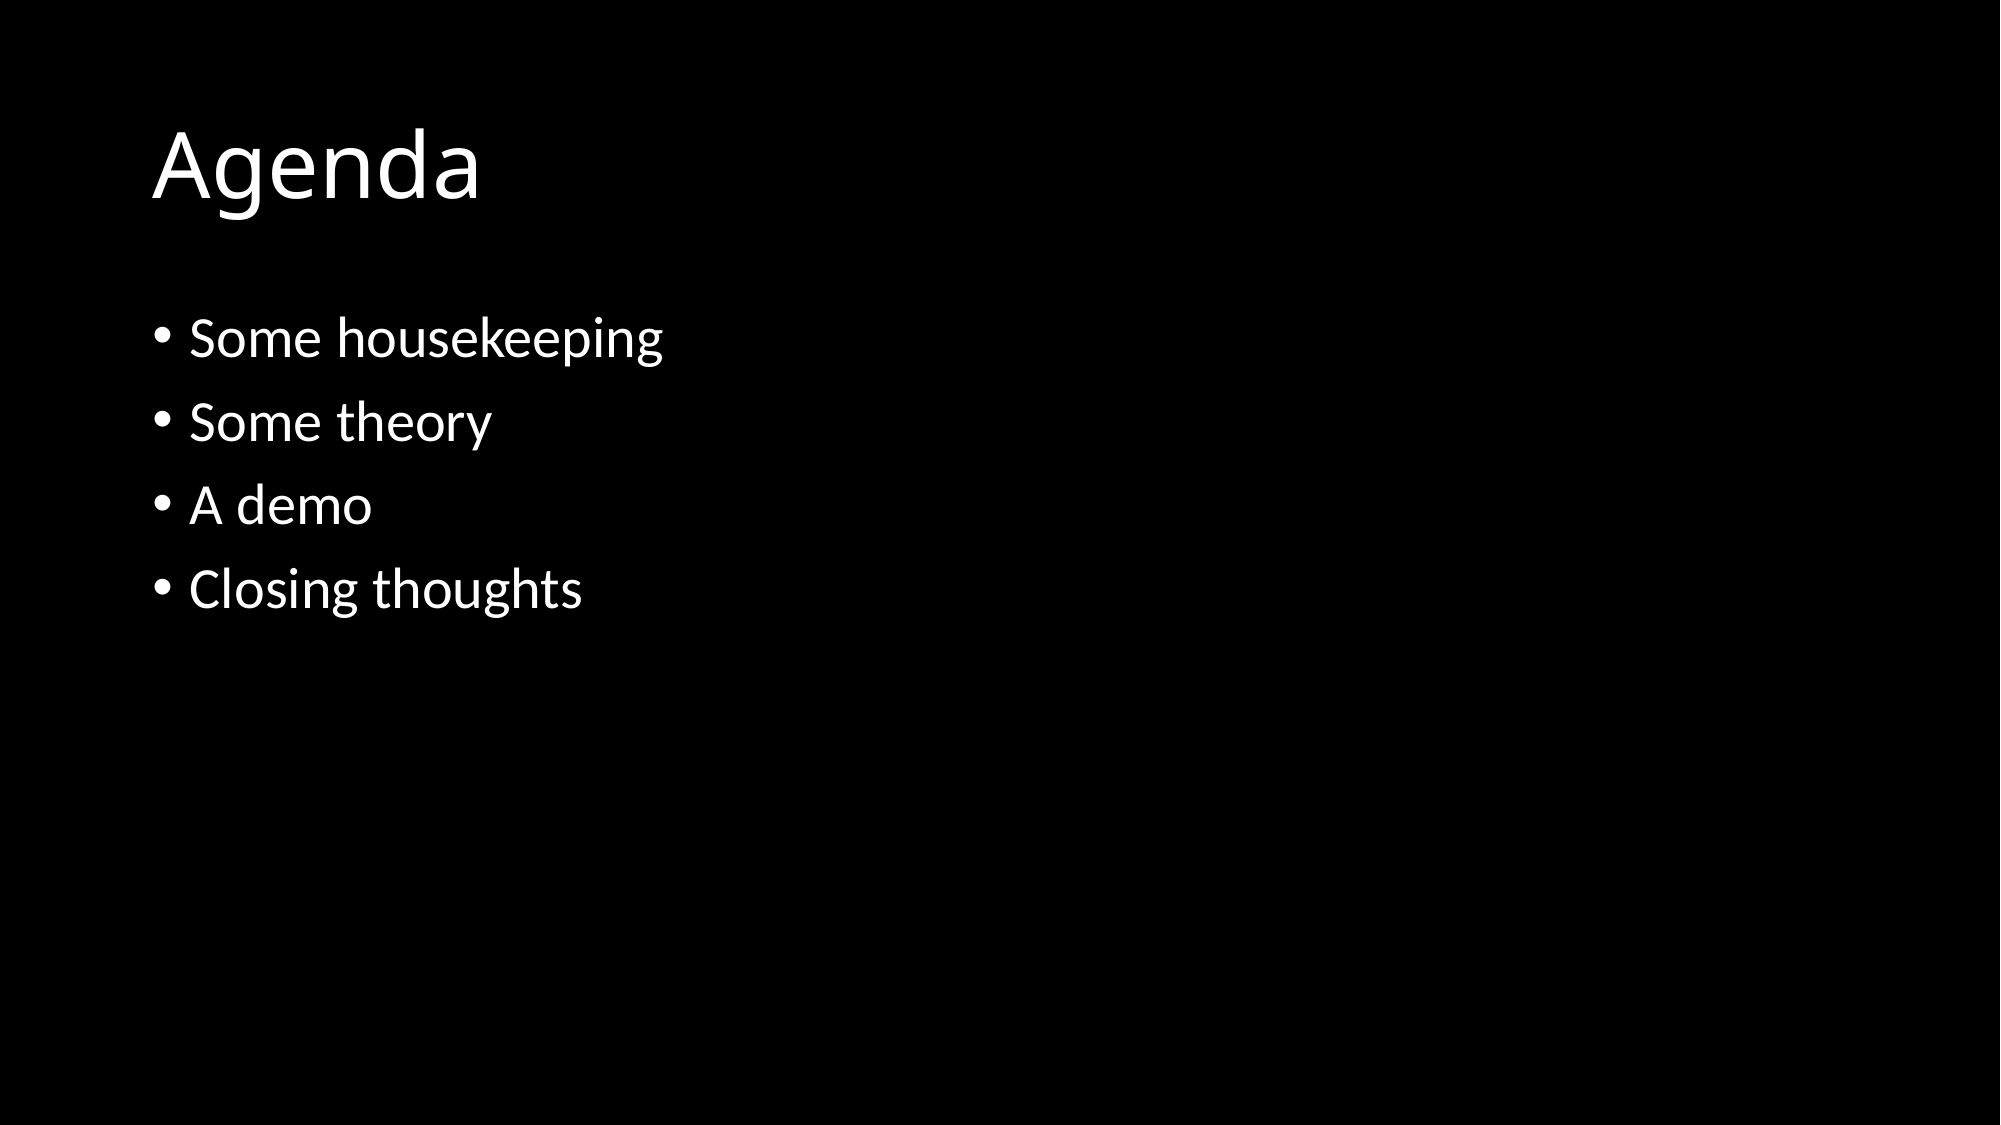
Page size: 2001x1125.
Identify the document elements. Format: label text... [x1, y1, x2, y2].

list Some housekeeping Some theory A demo Closing thoughts [137, 299, 1863, 1014]
title Agenda [137, 59, 1863, 278]
